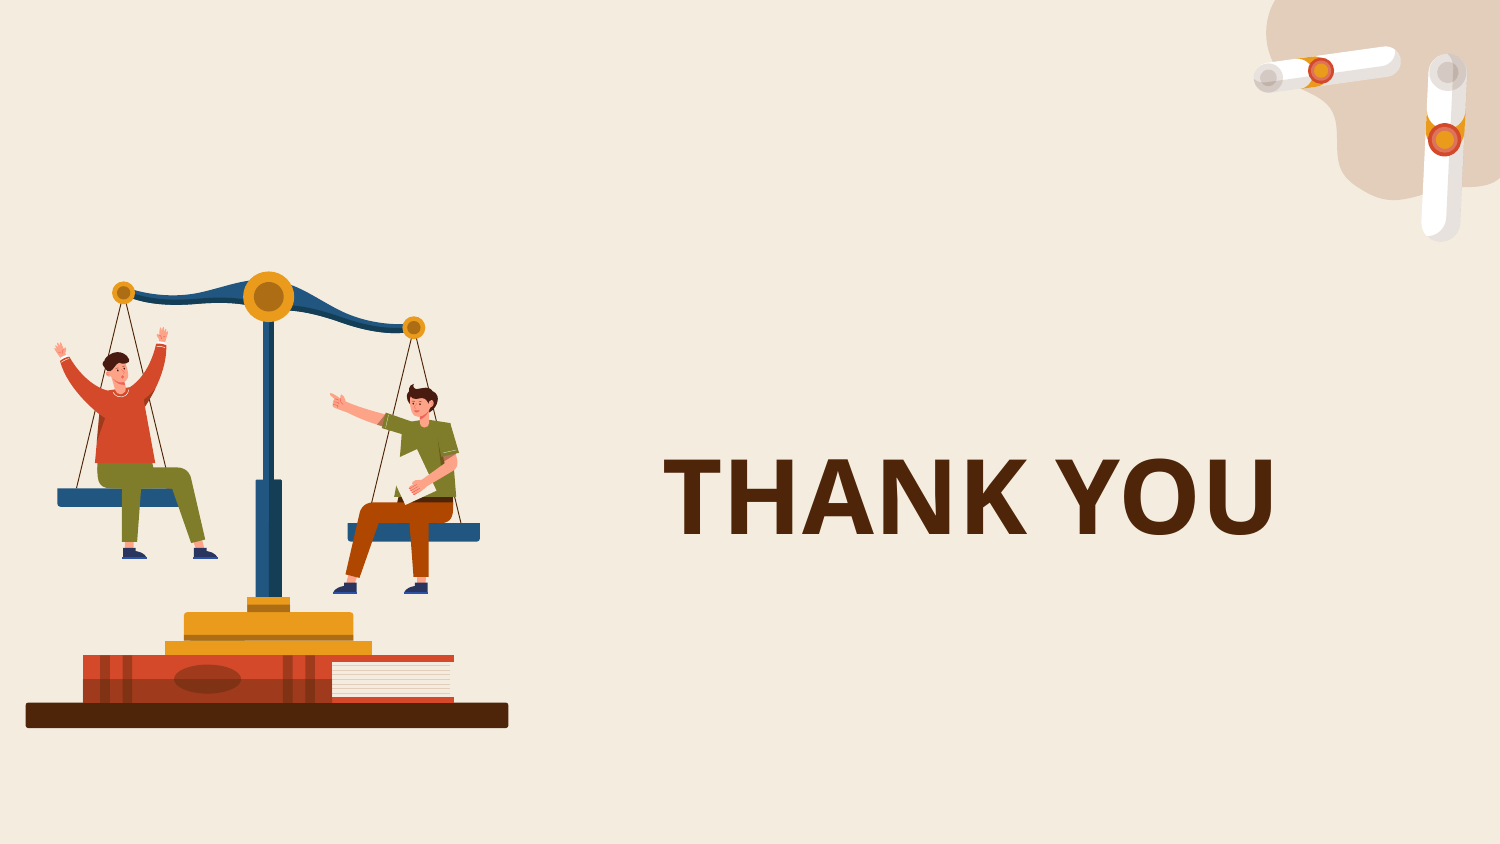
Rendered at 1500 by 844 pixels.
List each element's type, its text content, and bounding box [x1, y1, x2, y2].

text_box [25, 271, 509, 729]
text_box THANK YOU [641, 429, 1301, 571]
